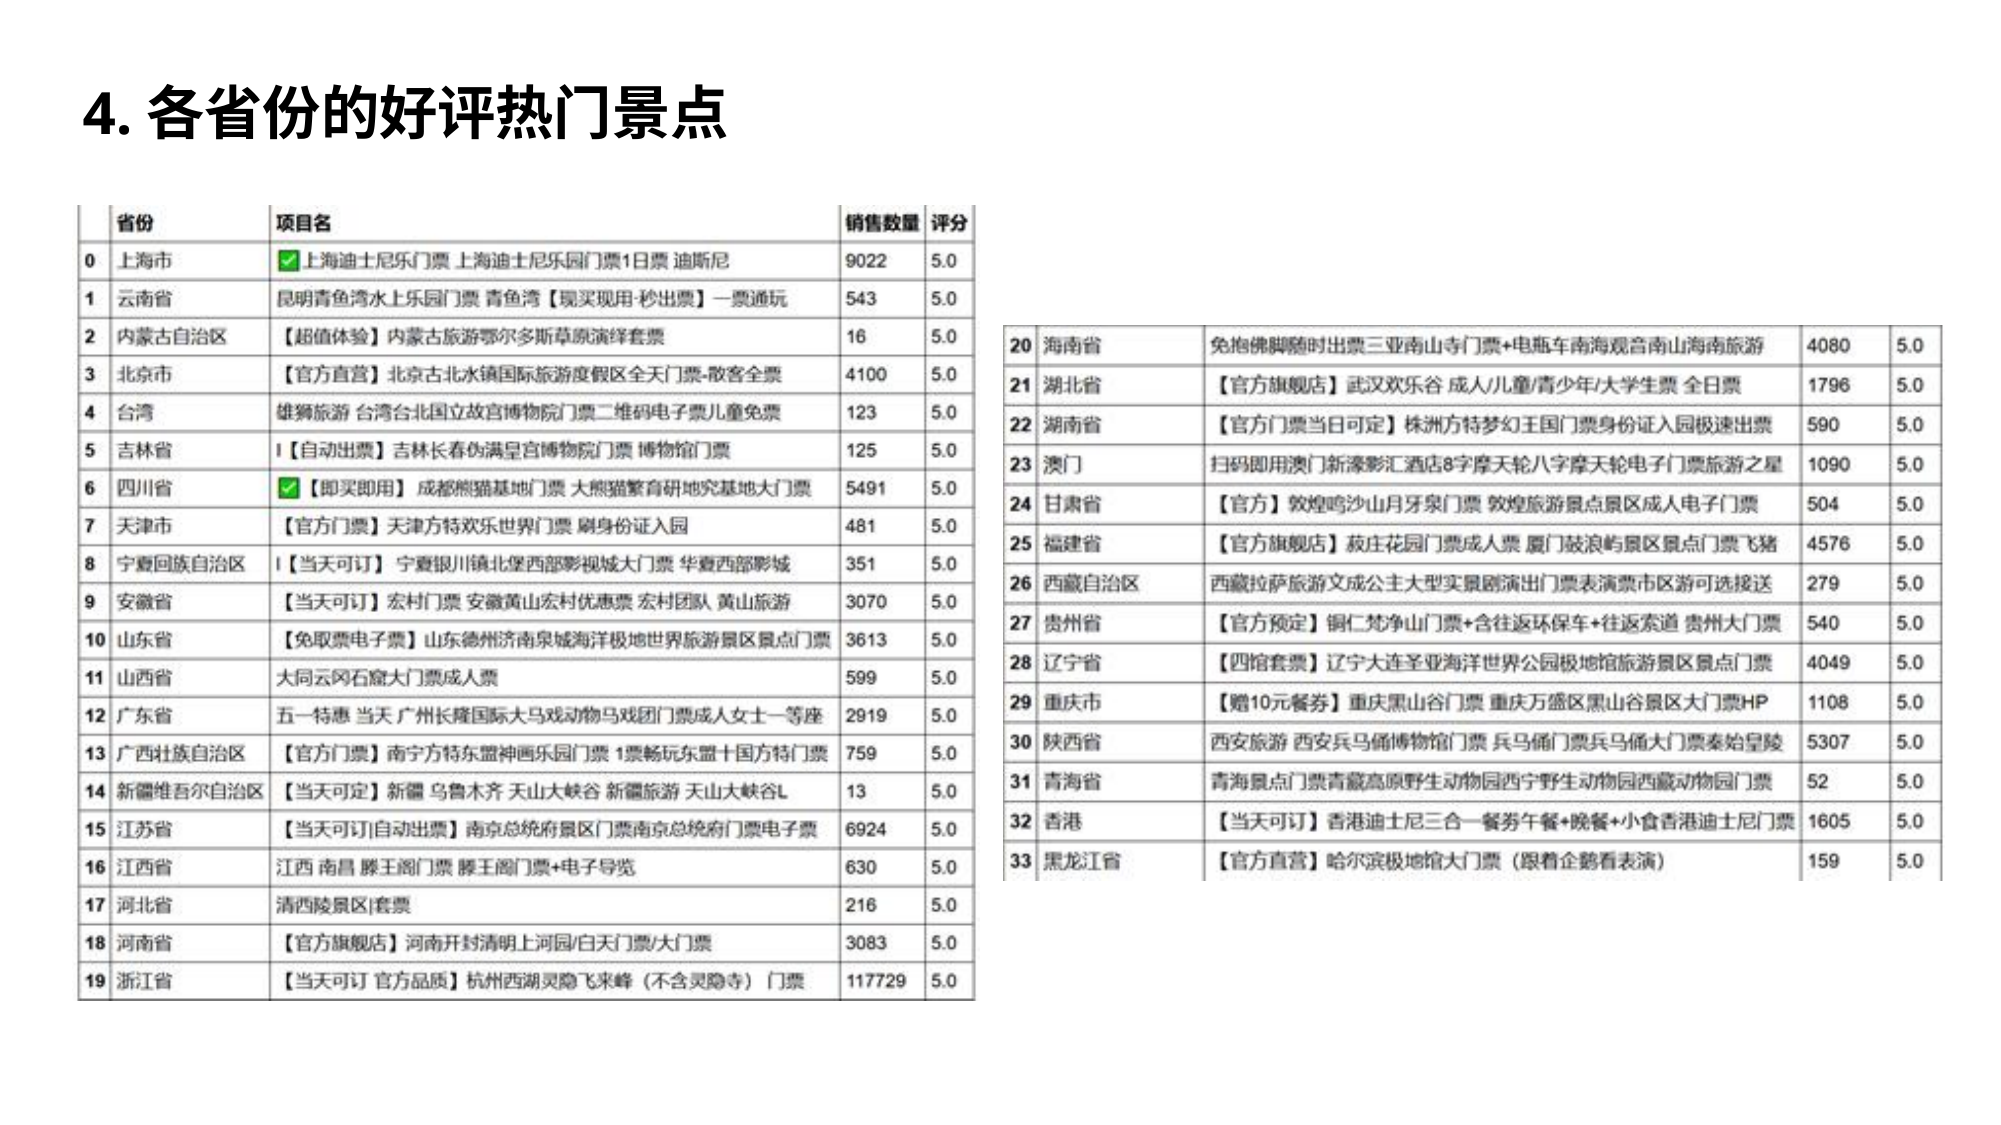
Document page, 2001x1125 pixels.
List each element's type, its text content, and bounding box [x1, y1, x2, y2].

picture [1003, 325, 1945, 881]
text_box 4.各省份的好评热门景点 [67, 68, 744, 154]
picture [72, 205, 980, 1001]
